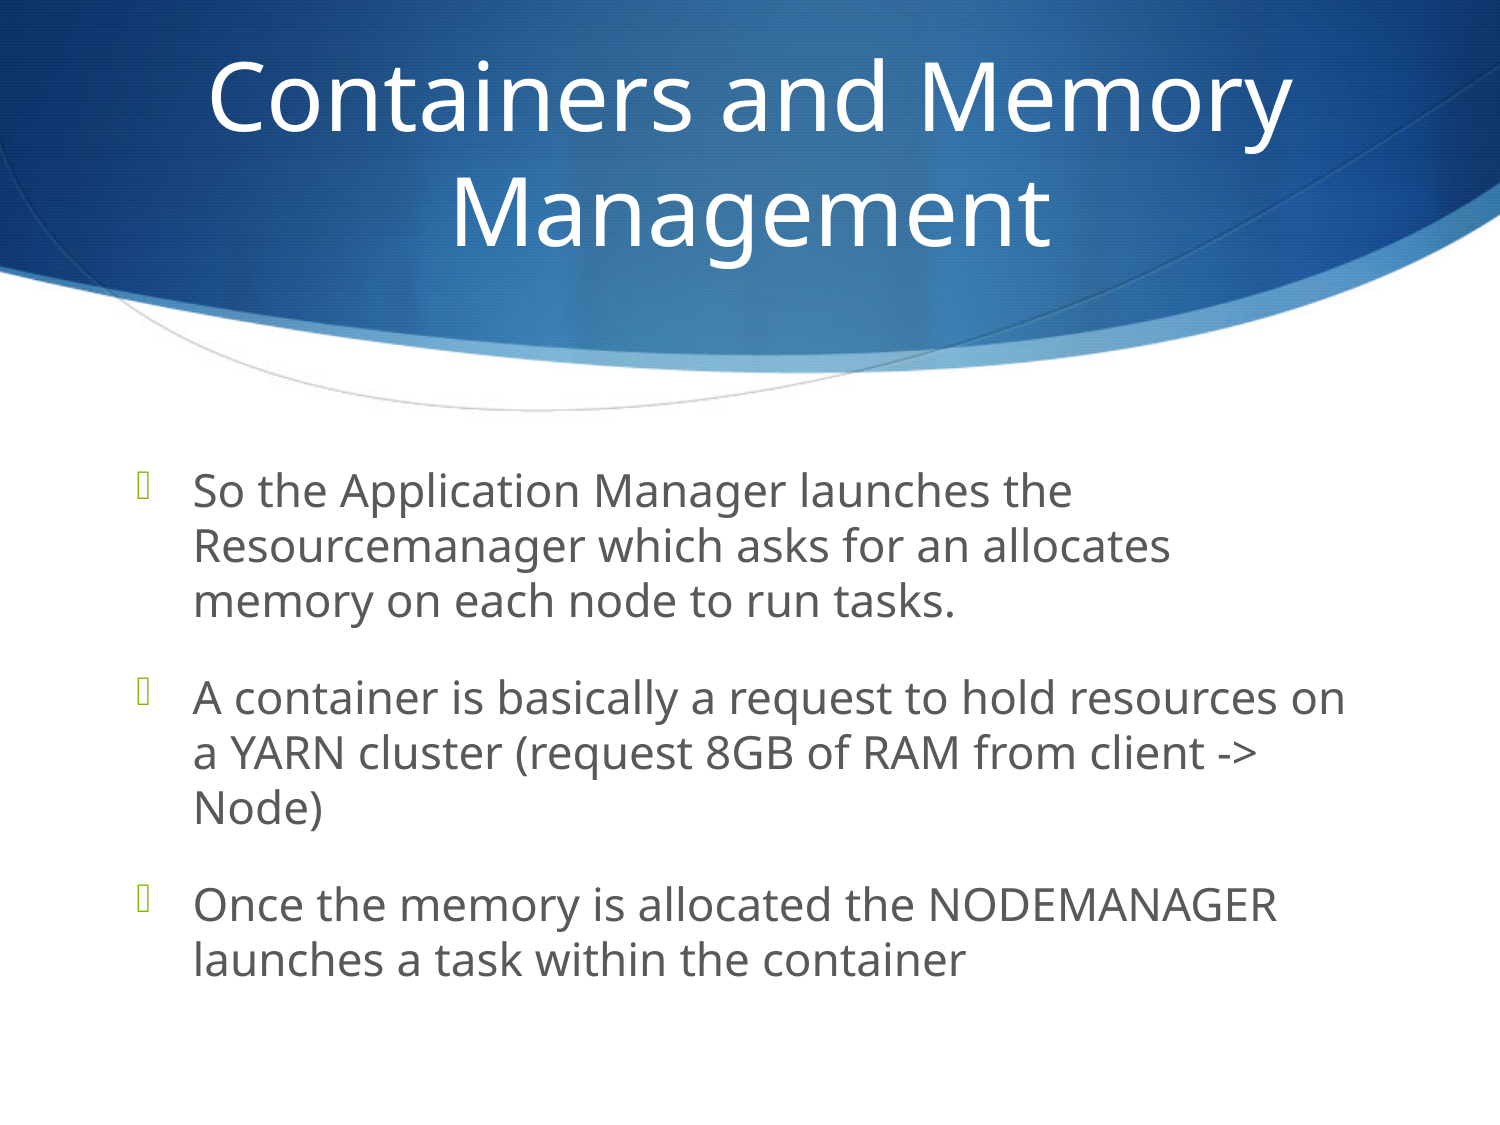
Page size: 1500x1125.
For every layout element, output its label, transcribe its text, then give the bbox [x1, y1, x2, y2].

list So the Application Manager launches the Resourcemanager which asks for an allocates memory on each node to run tasks. A container is basically a request to hold resources on a YARN cluster (request 8GB of RAM from client -> Node) Once the memory is allocated the NODEMANAGER launches a task within the container [121, 454, 1379, 991]
picture [0, 0, 1500, 1125]
title Containers and Memory Management [75, 56, 1425, 245]
